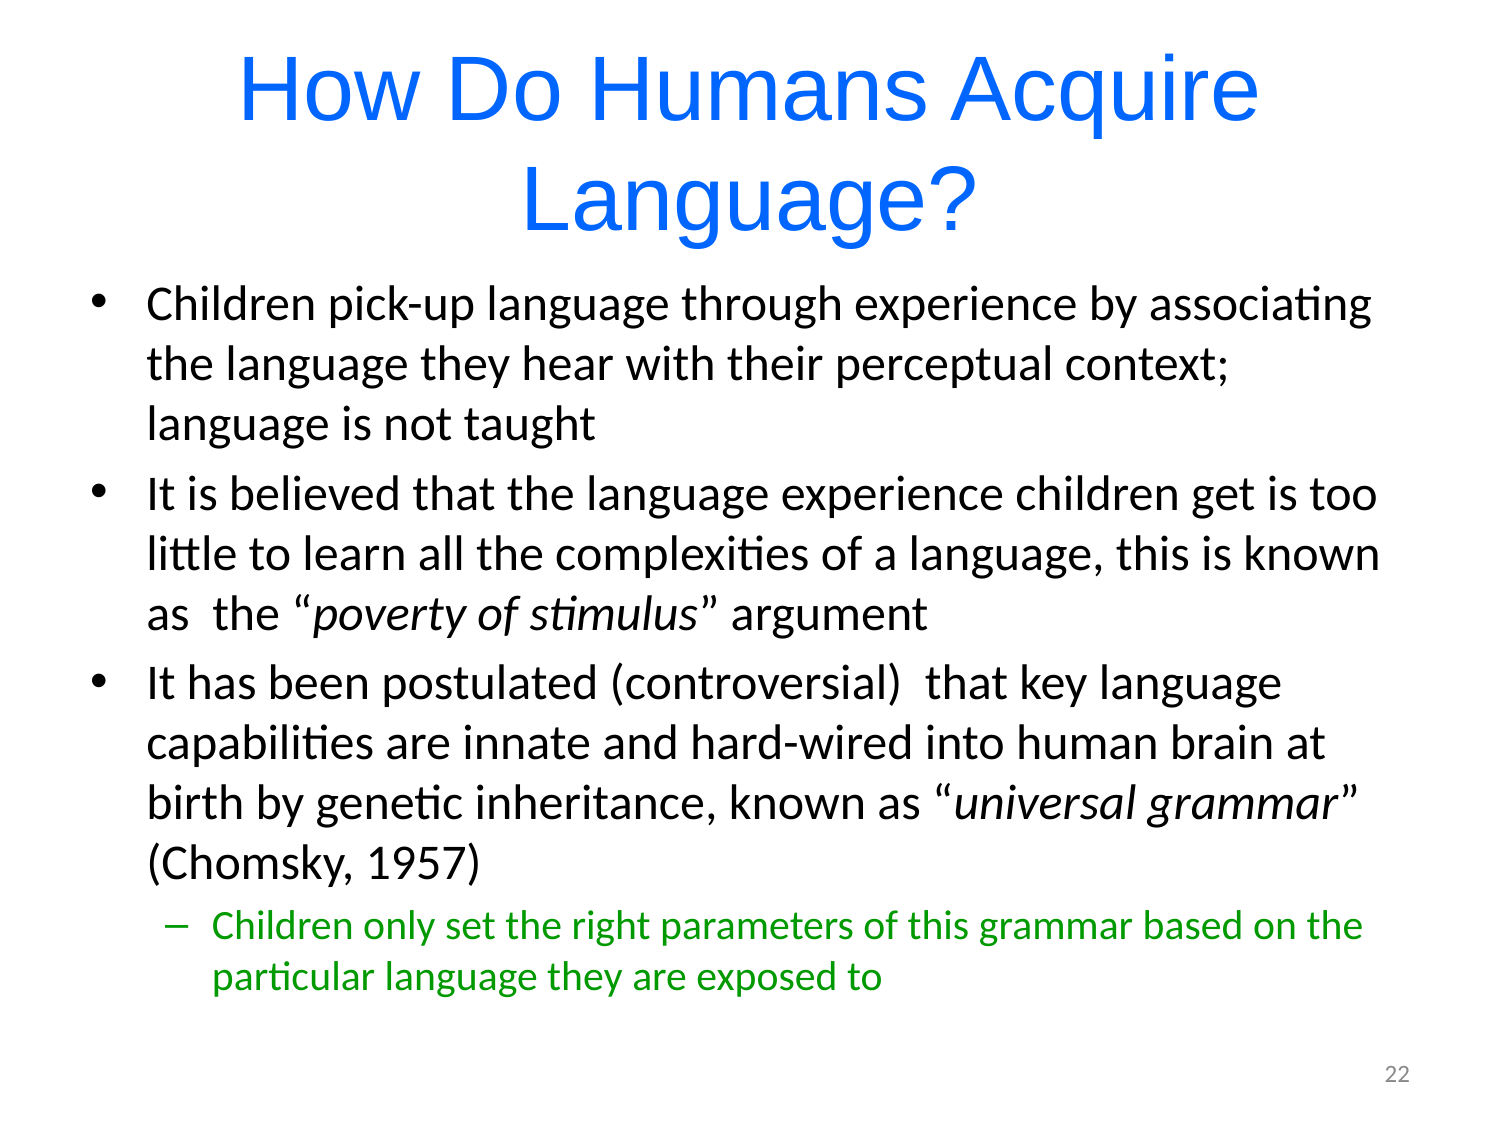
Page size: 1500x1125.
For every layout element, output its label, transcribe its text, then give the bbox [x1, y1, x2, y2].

title How Do Humans Acquire Language? [75, 45, 1425, 233]
list Children pick-up language through experience by associating the language they hear with their perceptual context; language is not taught It is believed that the language experience children get is too little to learn all the complexities of a language, this is known as the “poverty of stimulus” argument It has been postulated (controversial) that key language capabilities are innate and hard-wired into human brain at birth by genetic inheritance, known as “universal grammar” (Chomsky, 1957) Children only set the right parameters of this grammar based on the particular language they are exposed to [75, 262, 1425, 1005]
slide_number 22 [1074, 1042, 1425, 1103]
